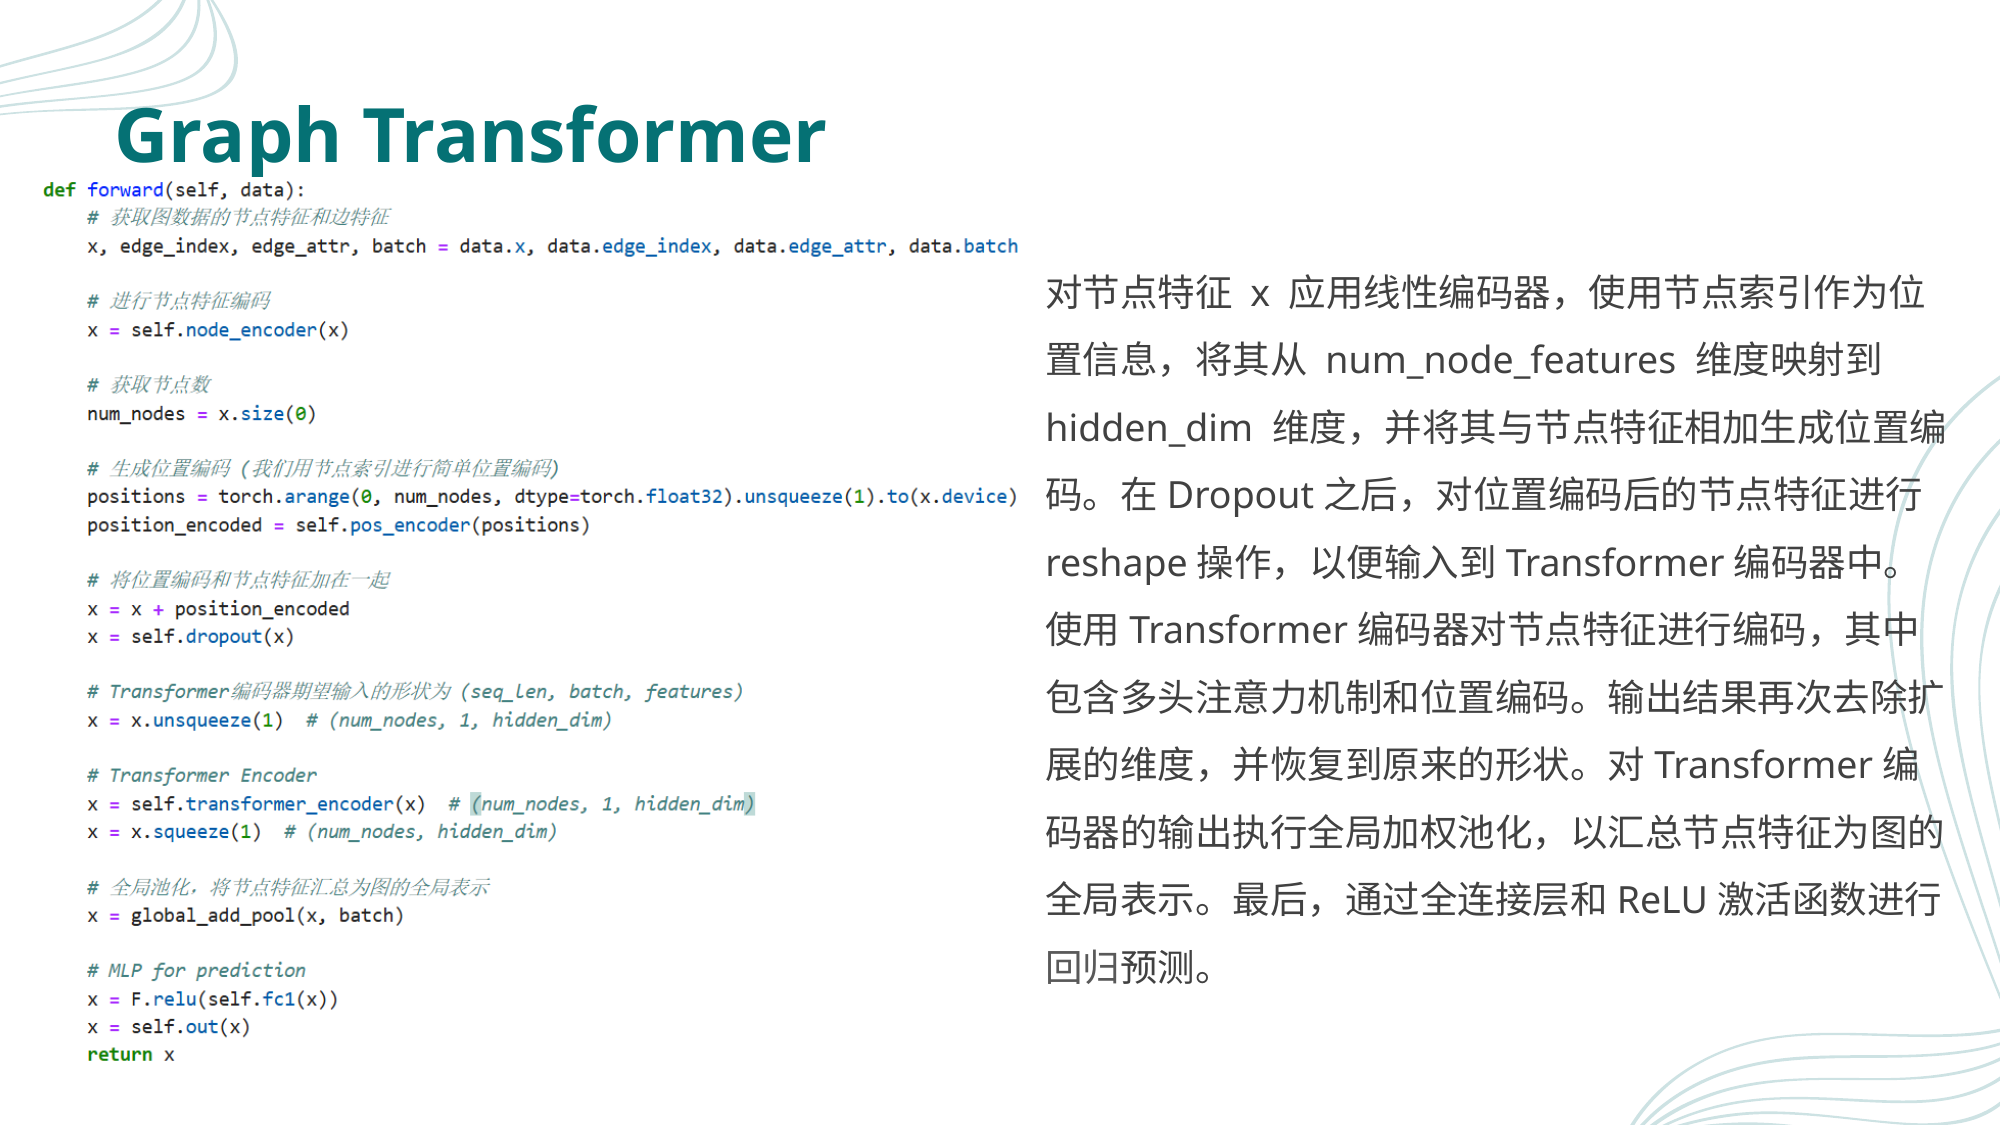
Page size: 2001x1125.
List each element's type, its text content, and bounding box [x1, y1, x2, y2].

text_box 对节点特征 x 应用线性编码器，使用节点索引作为位置信息，将其从 num_node_features 维度映射到 hidden_dim 维度，并将其与节点特征相加生成位置编码。在Dropout之后，对位置编码后的节点特征进行reshape操作，以便输入到Transformer编码器中。使用Transformer编码器对节点特征进行编码，其中包含多头注意力机制和位置编码。输出结果再次去除扩展的维度，并恢复到原来的形状。对Transformer编码器的输出执行全局加权池化，以汇总节点特征为图的全局表示。最后，通过全连接层和ReLU激活函数进行回归预测。 [1031, 239, 1971, 997]
picture [38, 177, 1031, 1071]
title Graph Transformer [114, 59, 1886, 178]
